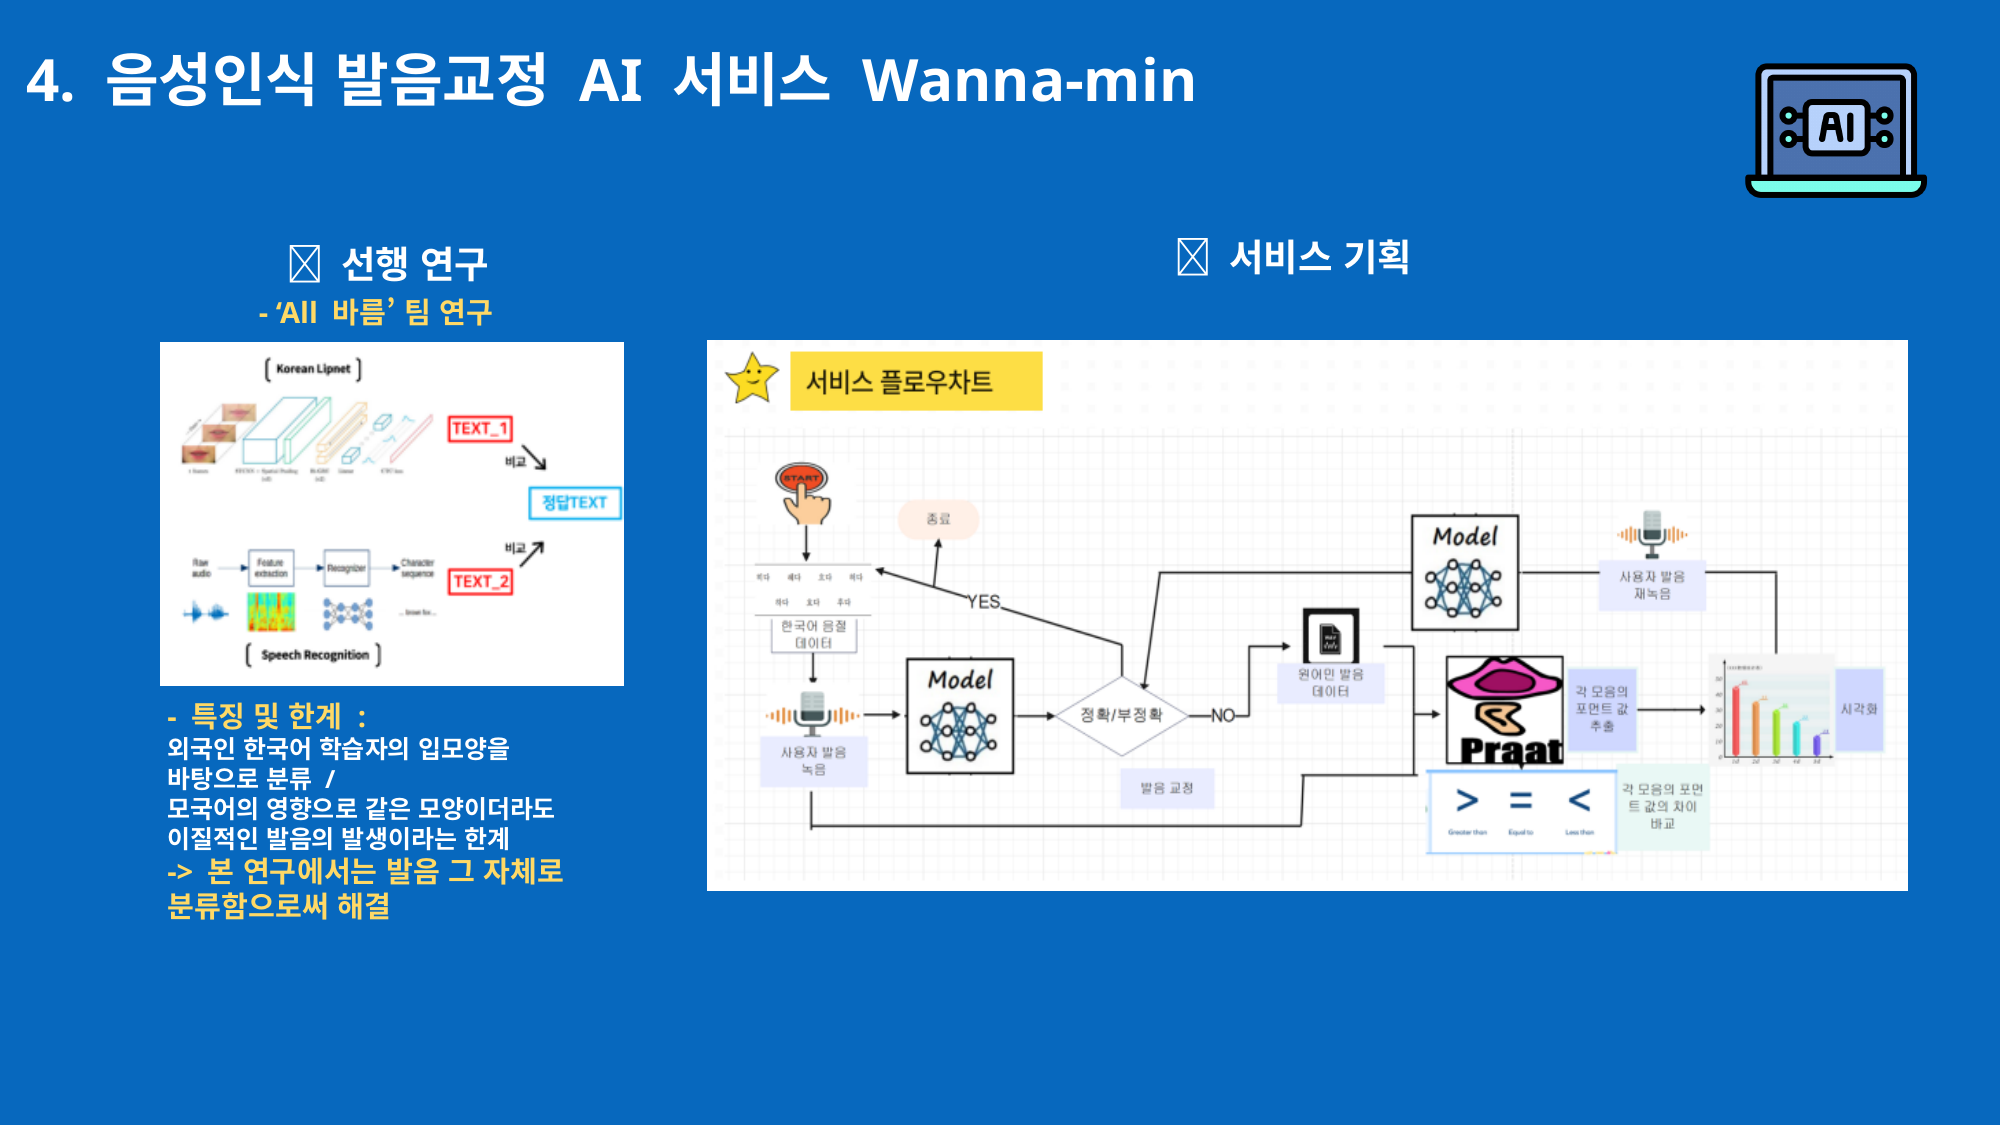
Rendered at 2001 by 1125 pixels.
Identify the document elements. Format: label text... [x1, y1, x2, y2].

title 4. 음성인식 발음교정 AI 서비스 Wanna-min [0, 0, 1225, 122]
text_box  서비스 기획 [1159, 226, 1456, 287]
picture [160, 342, 624, 686]
text_box [1224, 233, 1566, 294]
text_box - ‘All 바름’ 팀 연구 [244, 286, 540, 337]
picture [1739, 34, 1933, 227]
text_box - 특징 및 한계 : 외국인 한국어 학습자의 입모양을 바탕으로 분류 / 모국어의 영향으로 같은 모양이더라도 이질적인 발음의 발생이라는 한계 -> 본 연구에서는 발음 그 자체로 분류함으로써 해결 [152, 691, 616, 966]
picture [707, 340, 1908, 891]
text_box  선행 연구 [271, 233, 513, 286]
